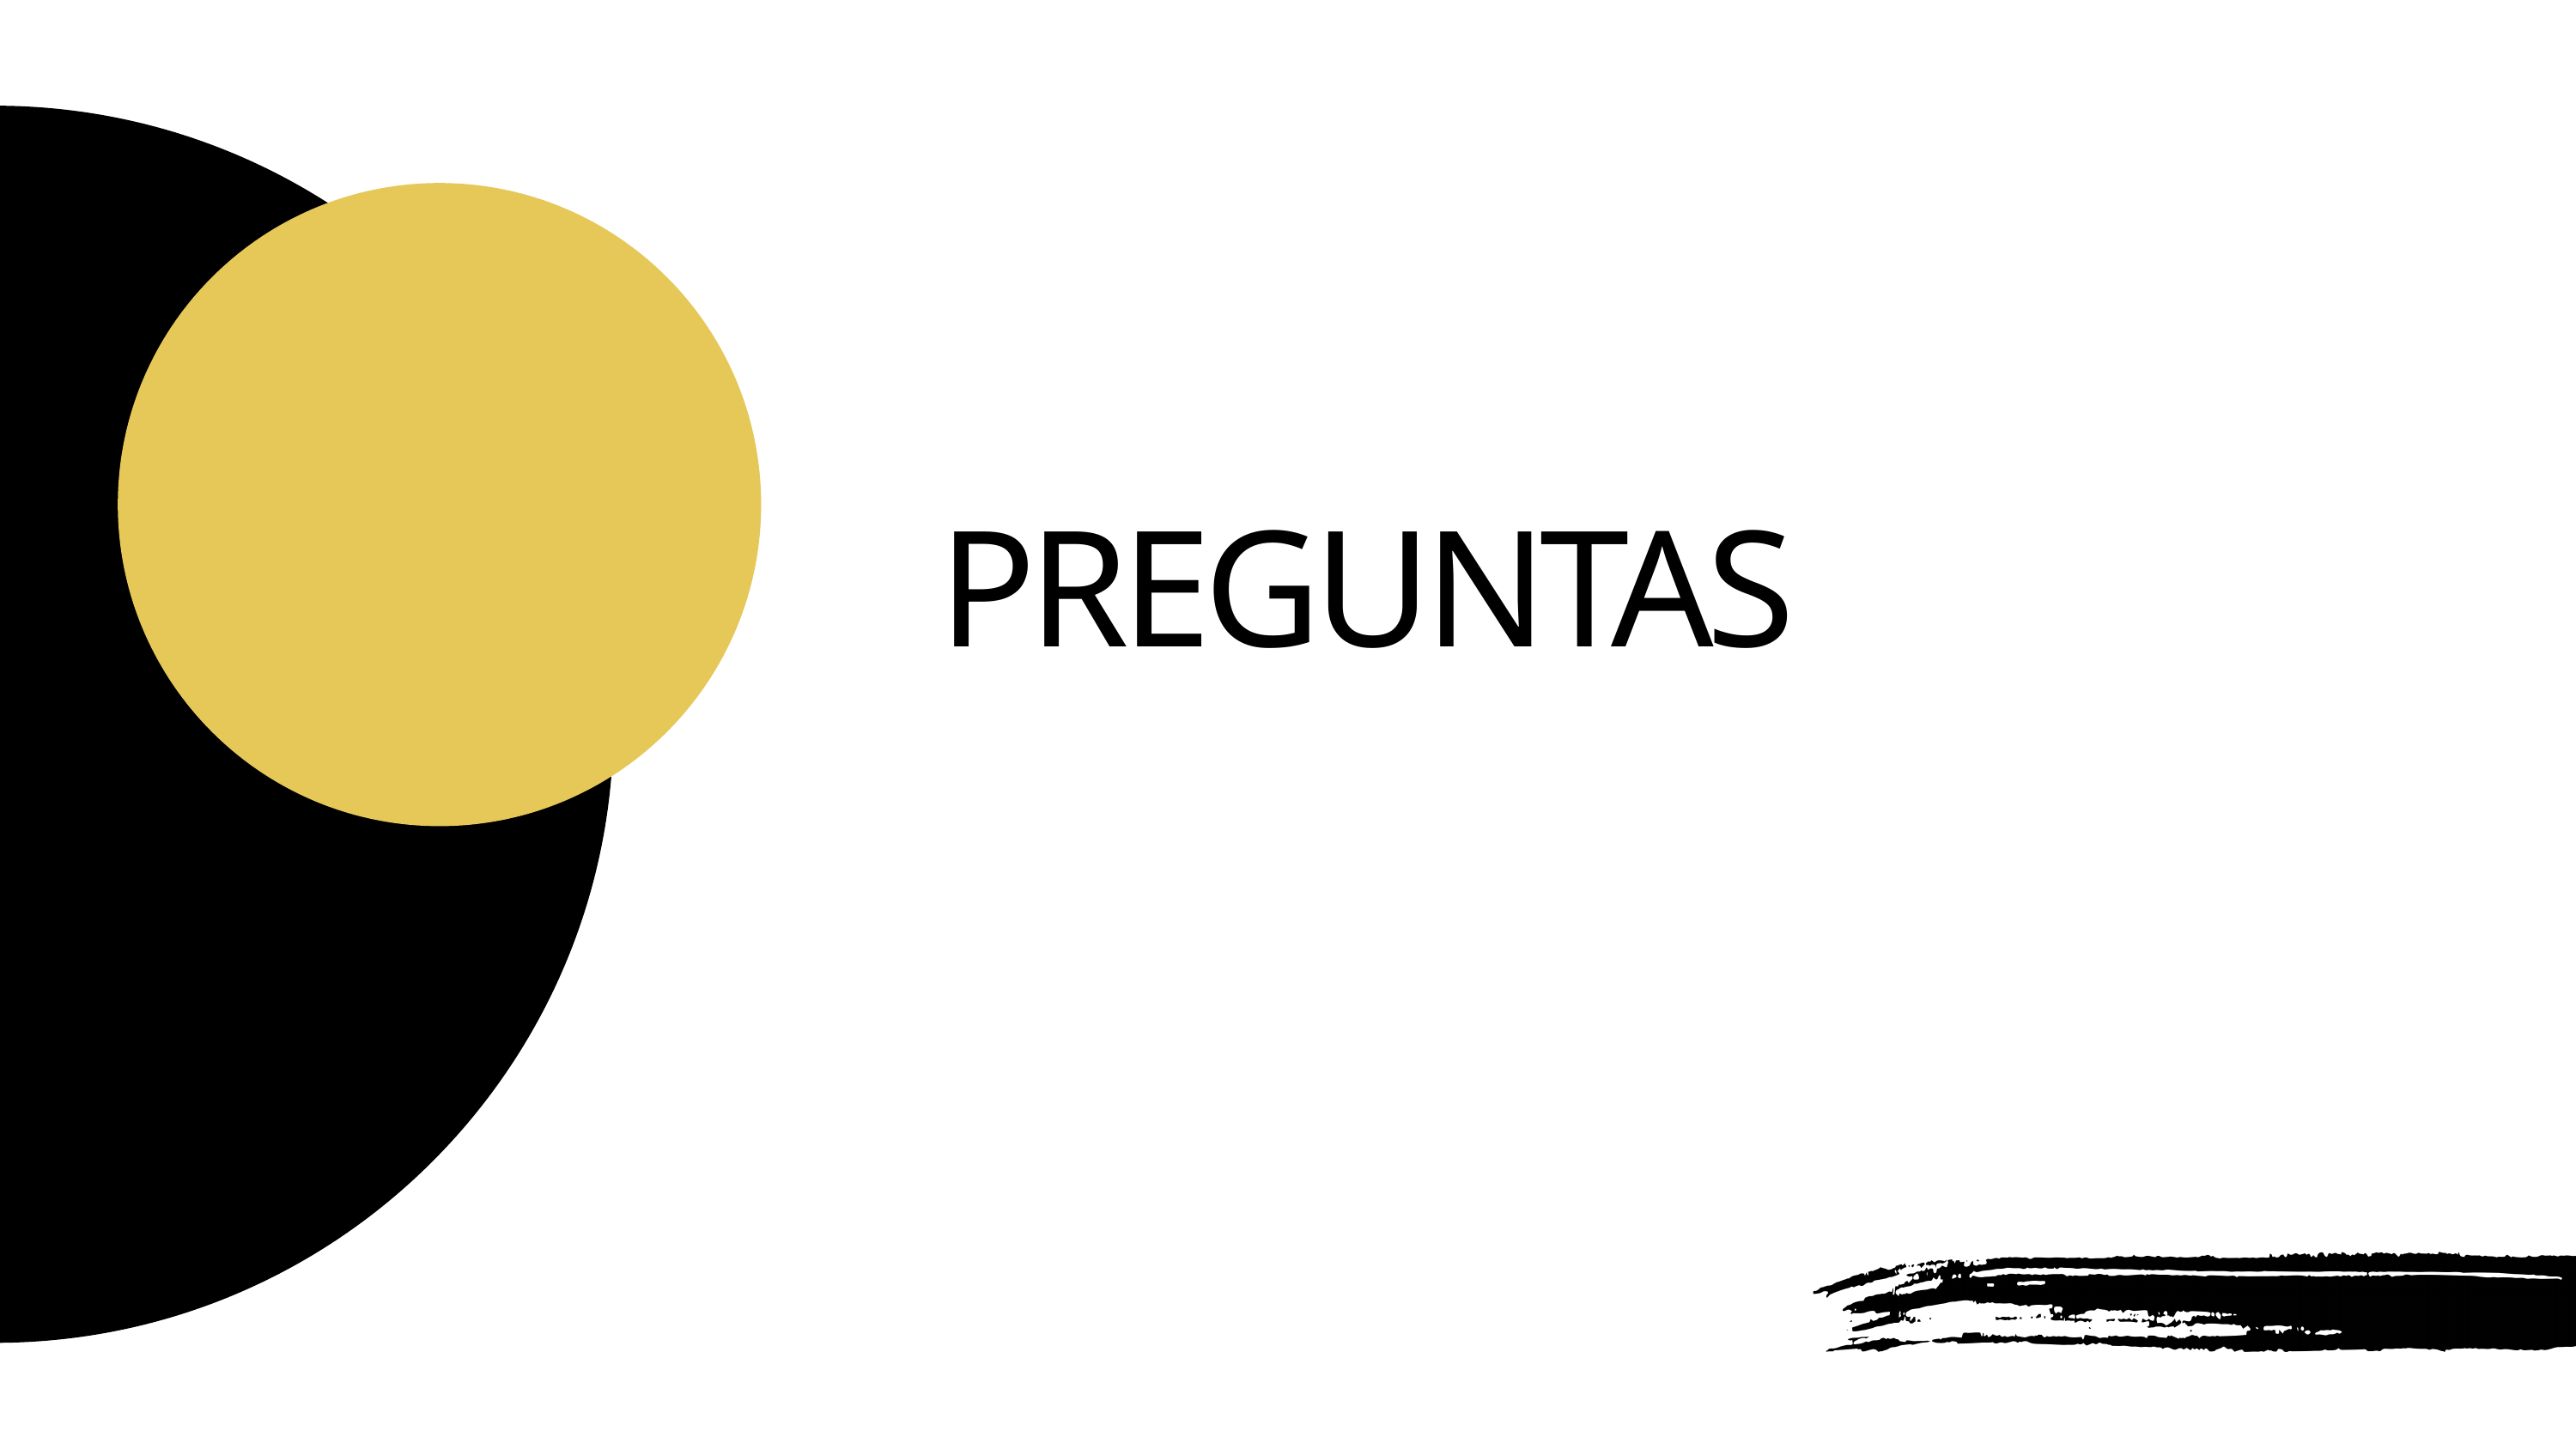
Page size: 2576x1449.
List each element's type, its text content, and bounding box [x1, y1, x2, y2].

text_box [0, 105, 614, 1343]
text_box [1813, 1228, 2576, 1352]
text_box PREGUNTAS [939, 453, 2576, 680]
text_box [117, 182, 762, 827]
